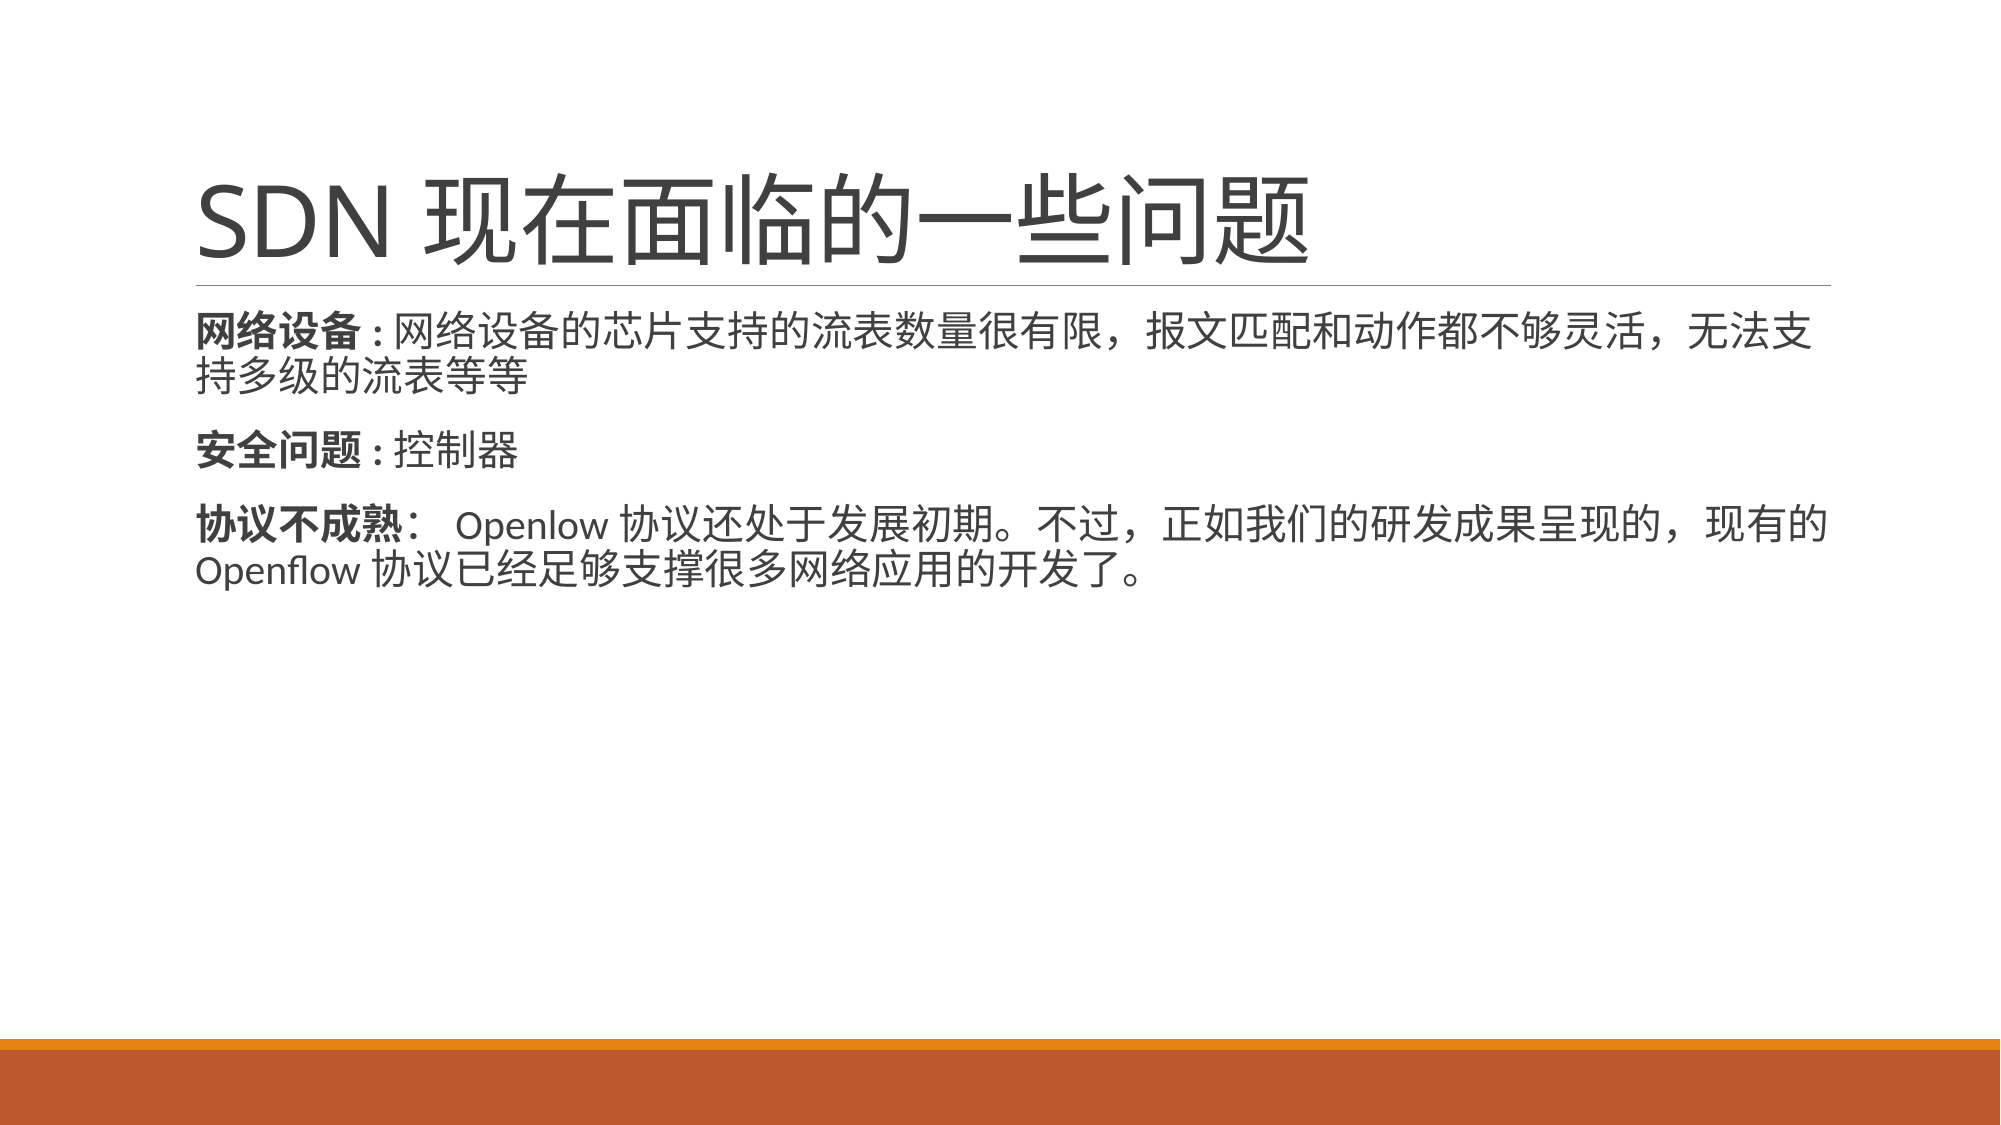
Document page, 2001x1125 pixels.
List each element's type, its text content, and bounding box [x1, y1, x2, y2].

title SDN现在面临的一些问题 [180, 47, 1830, 285]
list 网络设备:网络设备的芯片支持的流表数量很有限，报文匹配和动作都不够灵活，无法支持多级的流表等等 安全问题:控制器 协议不成熟：Openlow协议还处于发展初期。不过，正如我们的研发成果呈现的，现有的Openflow协议已经足够支撑很多网络应用的开发了。 [180, 302, 1830, 963]
